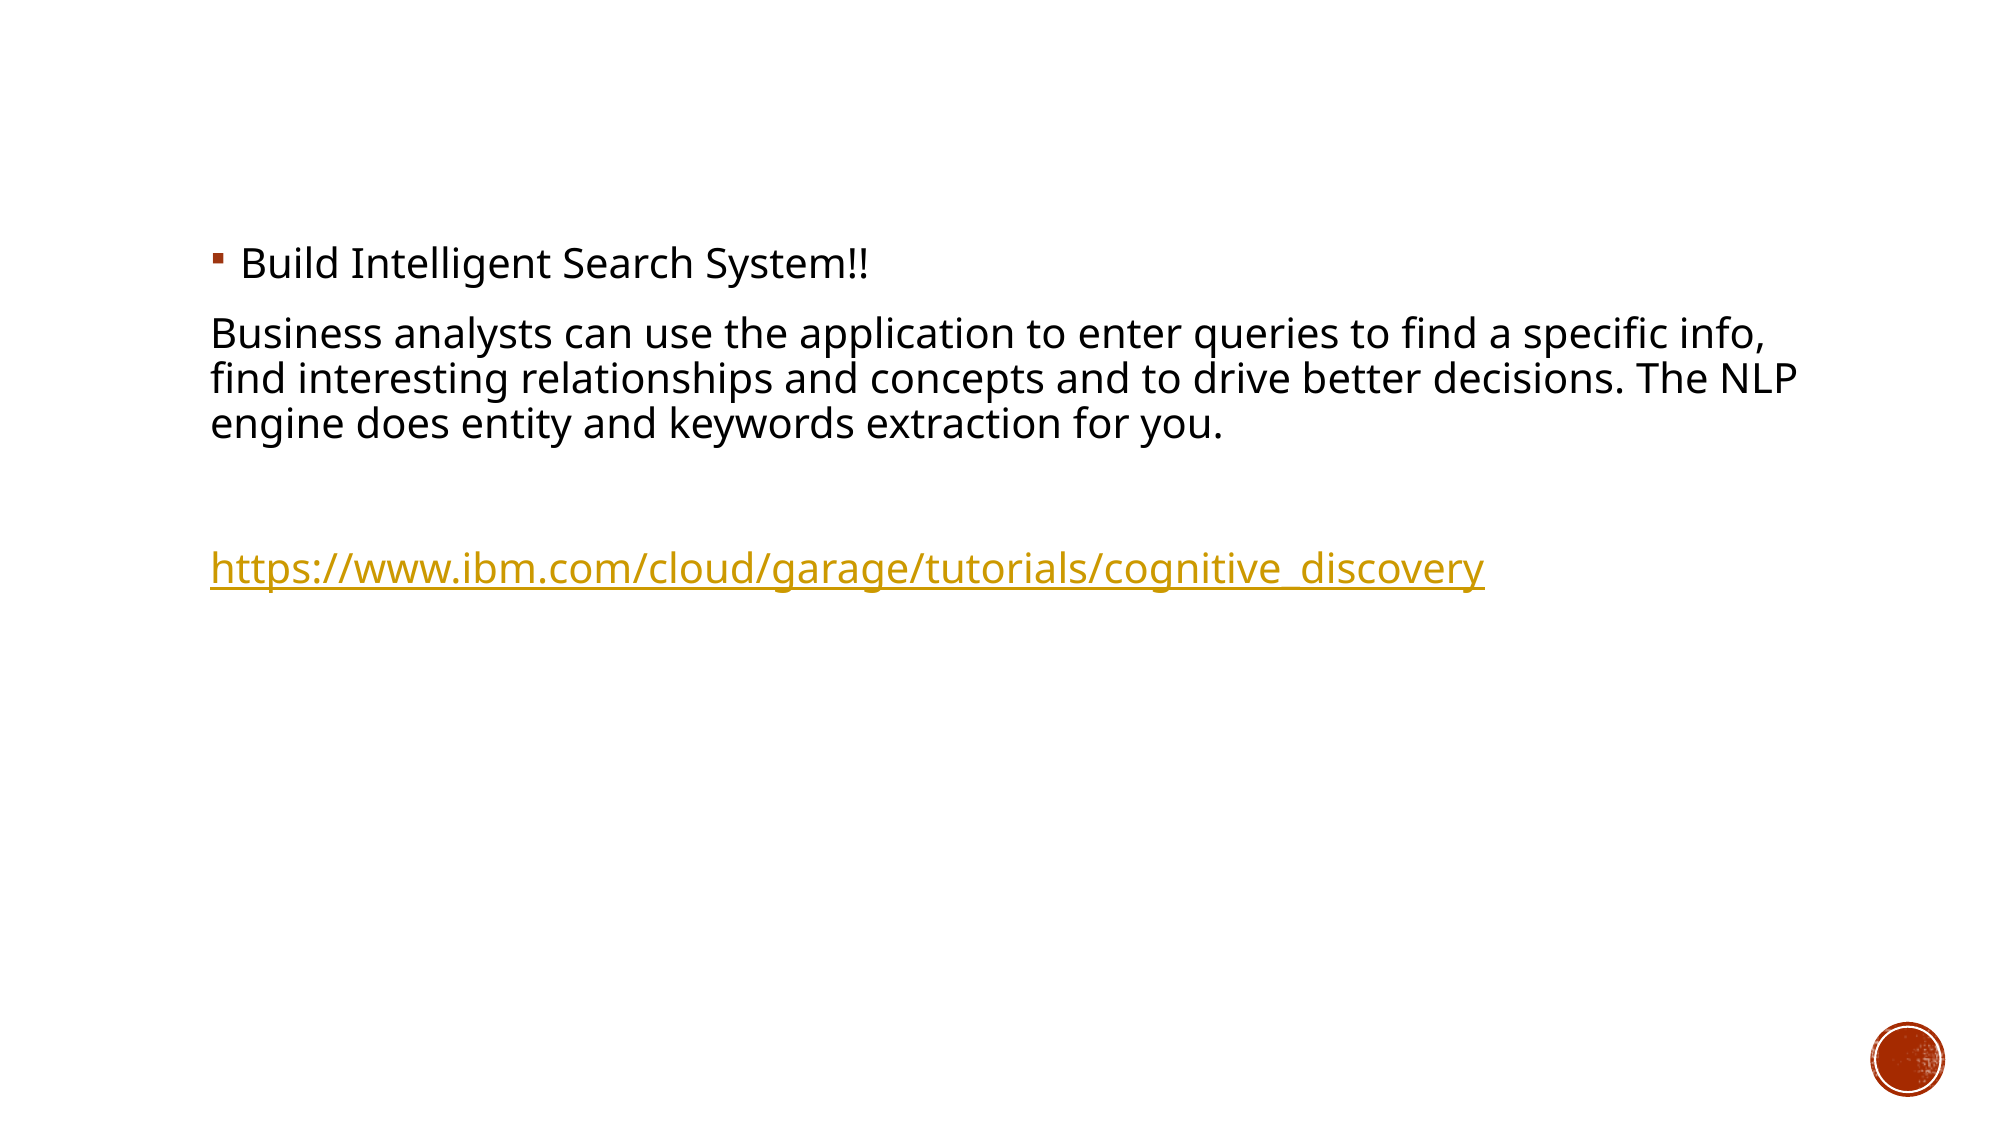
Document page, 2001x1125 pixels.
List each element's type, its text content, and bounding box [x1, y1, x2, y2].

list Build Intelligent Search System!! Business analysts can use the application to enter queries to find a specific info, find interesting relationships and concepts and to drive better decisions. The NLP engine does entity and keywords extraction for you. https://www.ibm.com/cloud/garage/tutorials/cognitive_discovery [195, 160, 1846, 825]
